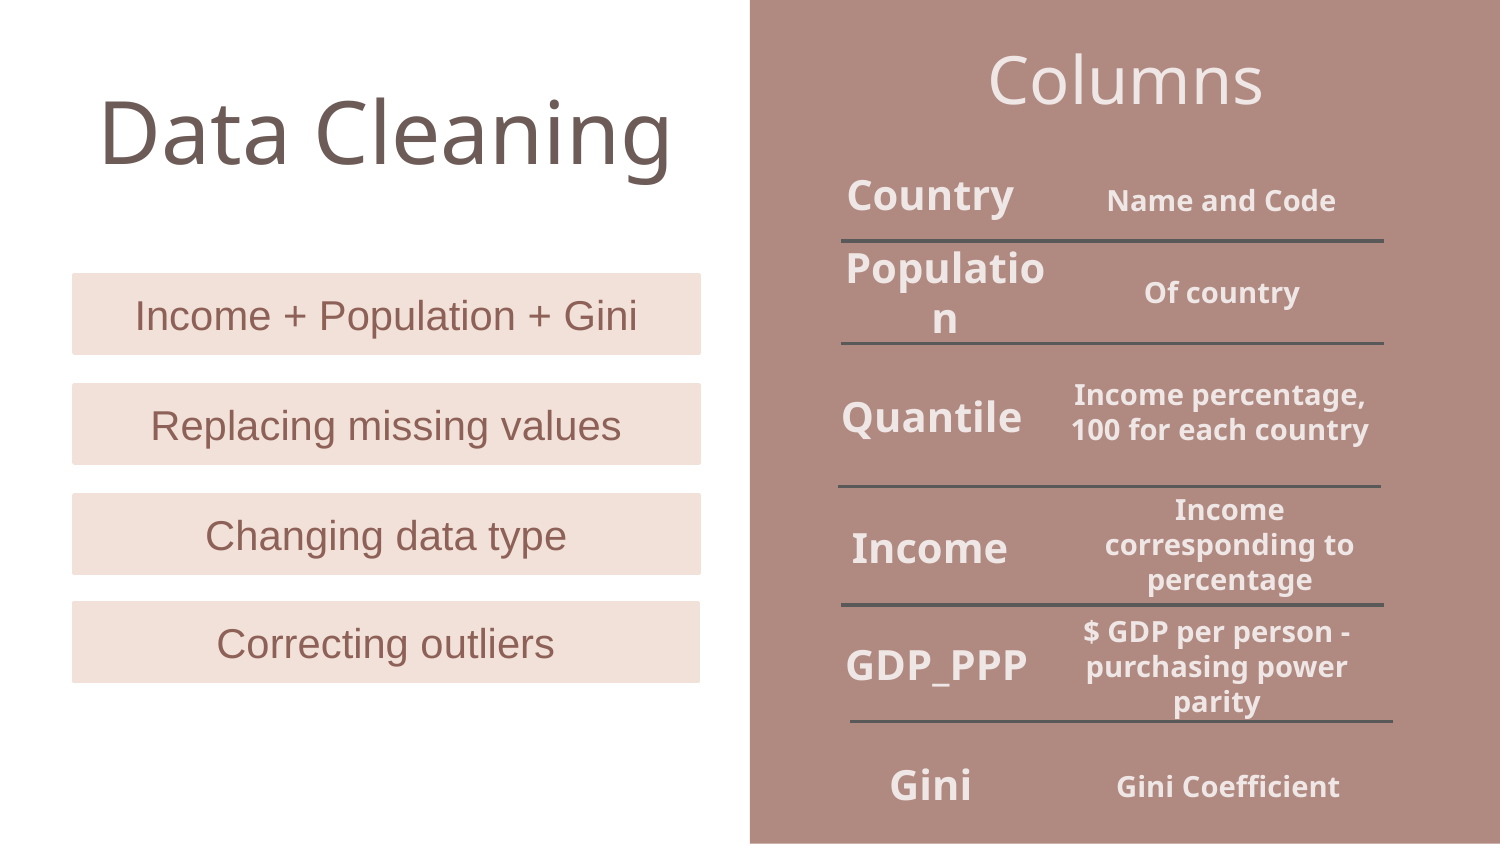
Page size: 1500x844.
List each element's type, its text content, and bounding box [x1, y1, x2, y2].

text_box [827, 248, 1396, 336]
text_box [811, 493, 1404, 596]
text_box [827, 607, 1404, 724]
text_box Income + Population + Gini [72, 273, 701, 355]
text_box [803, 728, 1415, 844]
text_box Changing data type [72, 493, 701, 575]
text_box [812, 145, 1395, 254]
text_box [813, 353, 1394, 470]
text_box Columns [825, 37, 1427, 119]
title Data Cleaning [54, 33, 718, 197]
text_box Replacing missing values [72, 383, 701, 465]
text_box Correcting outliers [72, 601, 700, 683]
